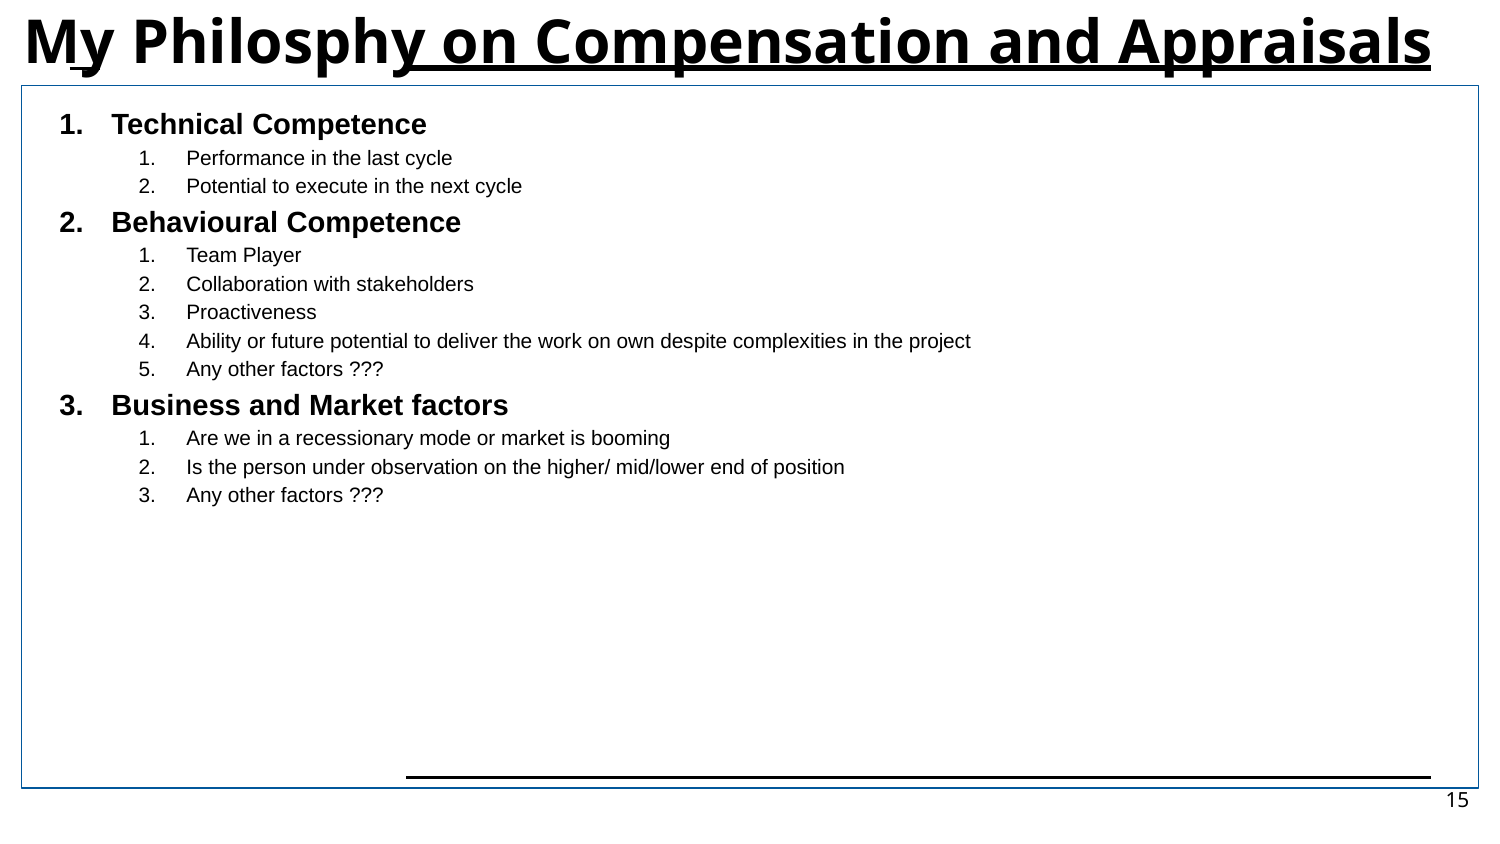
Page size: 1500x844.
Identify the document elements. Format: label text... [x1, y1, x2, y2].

title My Philosphy on Compensation and Appraisals [8, 0, 1466, 93]
list Technical Competence Performance in the last cycle Potential to execute in the next cycle Behavioural Competence Team Player Collaboration with stakeholders Proactiveness Ability or future potential to deliver the work on own despite complexities in the project Any other factors ??? Business and Market factors Are we in a recessionary mode or market is booming Is the person under observation on the higher/ mid/lower end of position Any other factors ??? [21, 85, 1479, 788]
slide_number ‹#› [1394, 769, 1484, 834]
